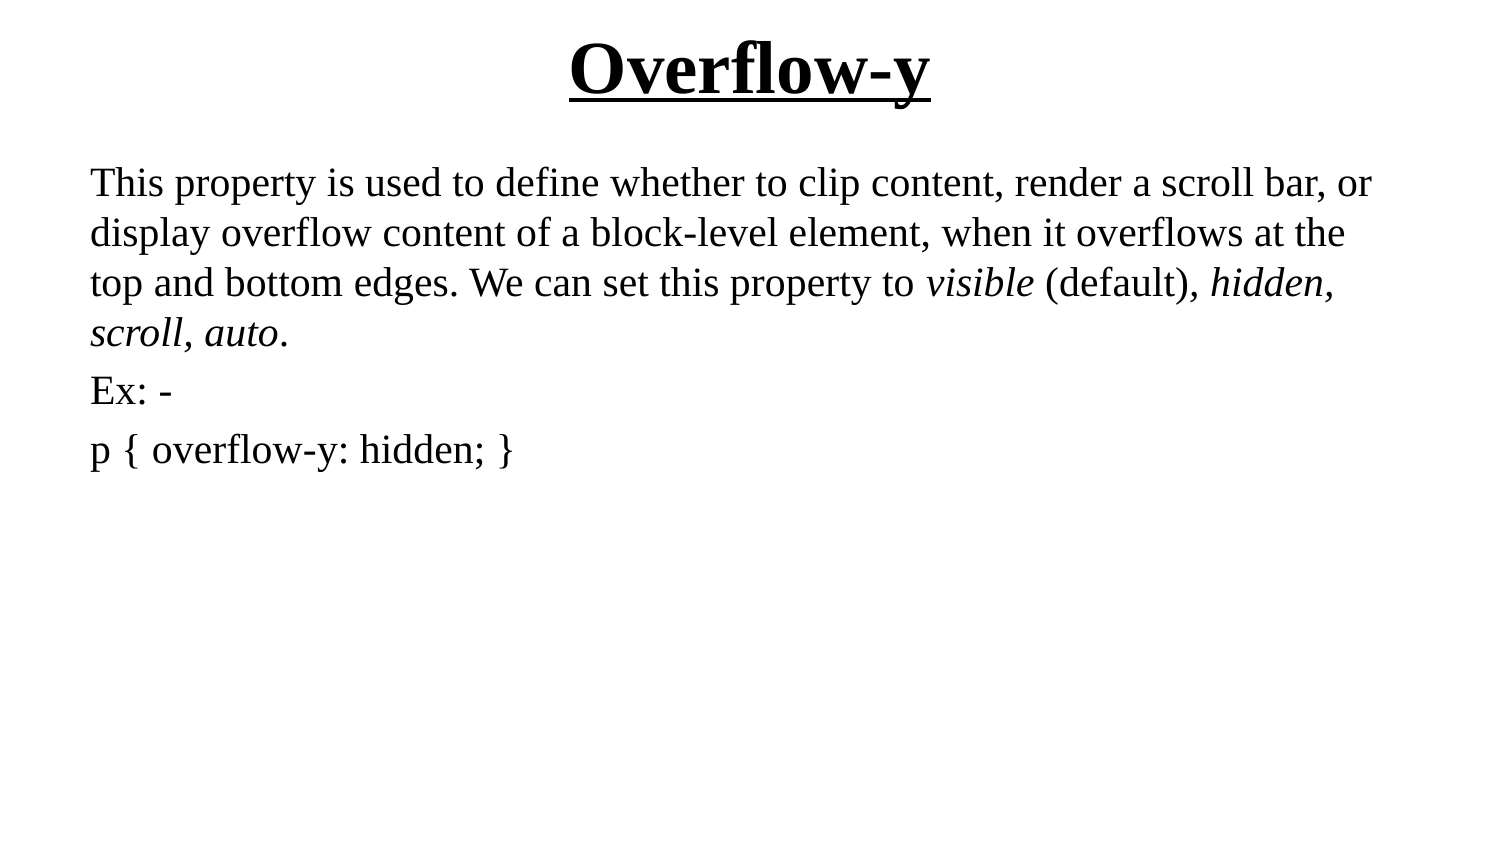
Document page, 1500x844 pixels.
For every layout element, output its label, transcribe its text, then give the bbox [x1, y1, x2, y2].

list This property is used to define whether to clip content, render a scroll bar, or display overflow content of a block-level element, when it overflows at the top and bottom edges. We can set this property to visible (default), hidden, scroll, auto. Ex: - p { overflow-y: hidden; } [75, 146, 1425, 704]
title Overflow-y [75, 0, 1425, 135]
